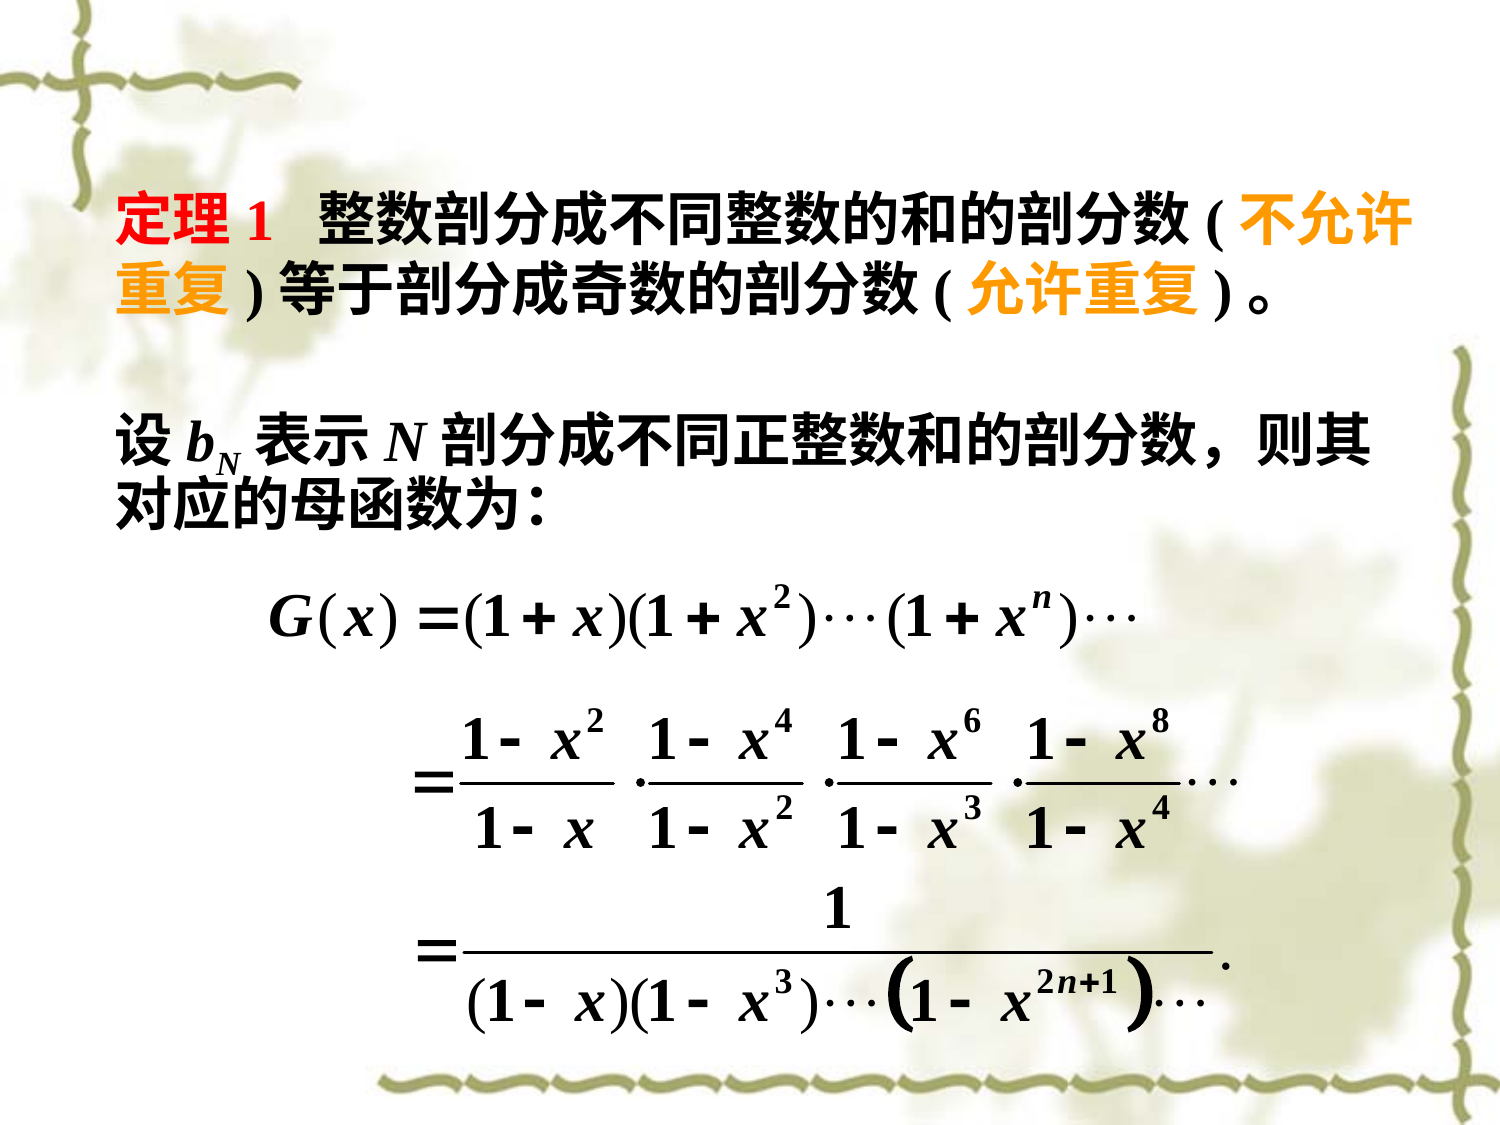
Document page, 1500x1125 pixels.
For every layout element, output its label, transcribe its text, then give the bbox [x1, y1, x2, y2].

text_box 定理1 整数剖分成不同整数的和的剖分数(不允许重复)等于剖分成奇数的剖分数(允许重复)。 [99, 174, 1450, 330]
text_box 设bN表示N剖分成不同正整数和的剖分数，则其对应的母函数为： [99, 396, 1438, 546]
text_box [399, 691, 1250, 863]
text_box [262, 568, 1150, 663]
picture [0, 0, 1500, 1125]
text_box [402, 870, 1243, 1063]
